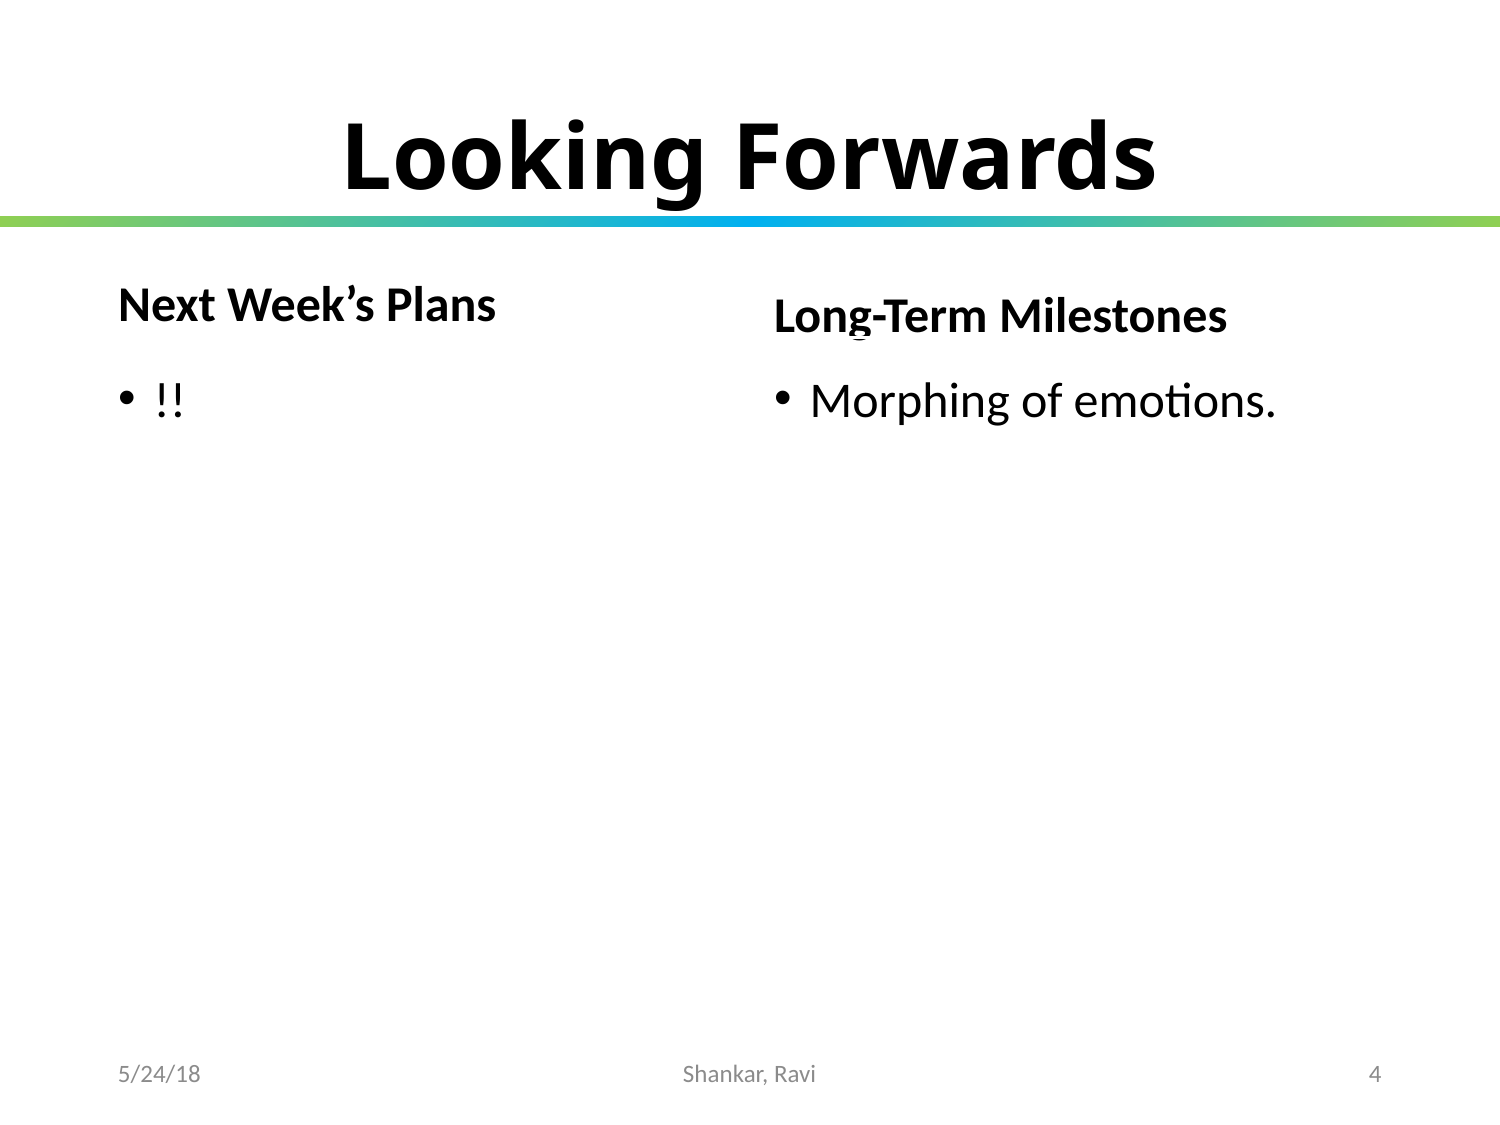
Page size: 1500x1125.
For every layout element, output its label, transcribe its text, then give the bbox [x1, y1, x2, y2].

text_box Shankar, Ravi [496, 1042, 1003, 1102]
text_box 5/24/18 [103, 1042, 440, 1102]
text_box 1 [1059, 1042, 1397, 1102]
text_box Morphing of emotions. [759, 359, 1397, 1020]
text_box Looking Forwards [103, 44, 1397, 262]
text_box Next Week’s Plans [103, 264, 738, 339]
text_box Long-Term Milestones [759, 275, 1397, 350]
text_box !! [103, 359, 738, 1020]
